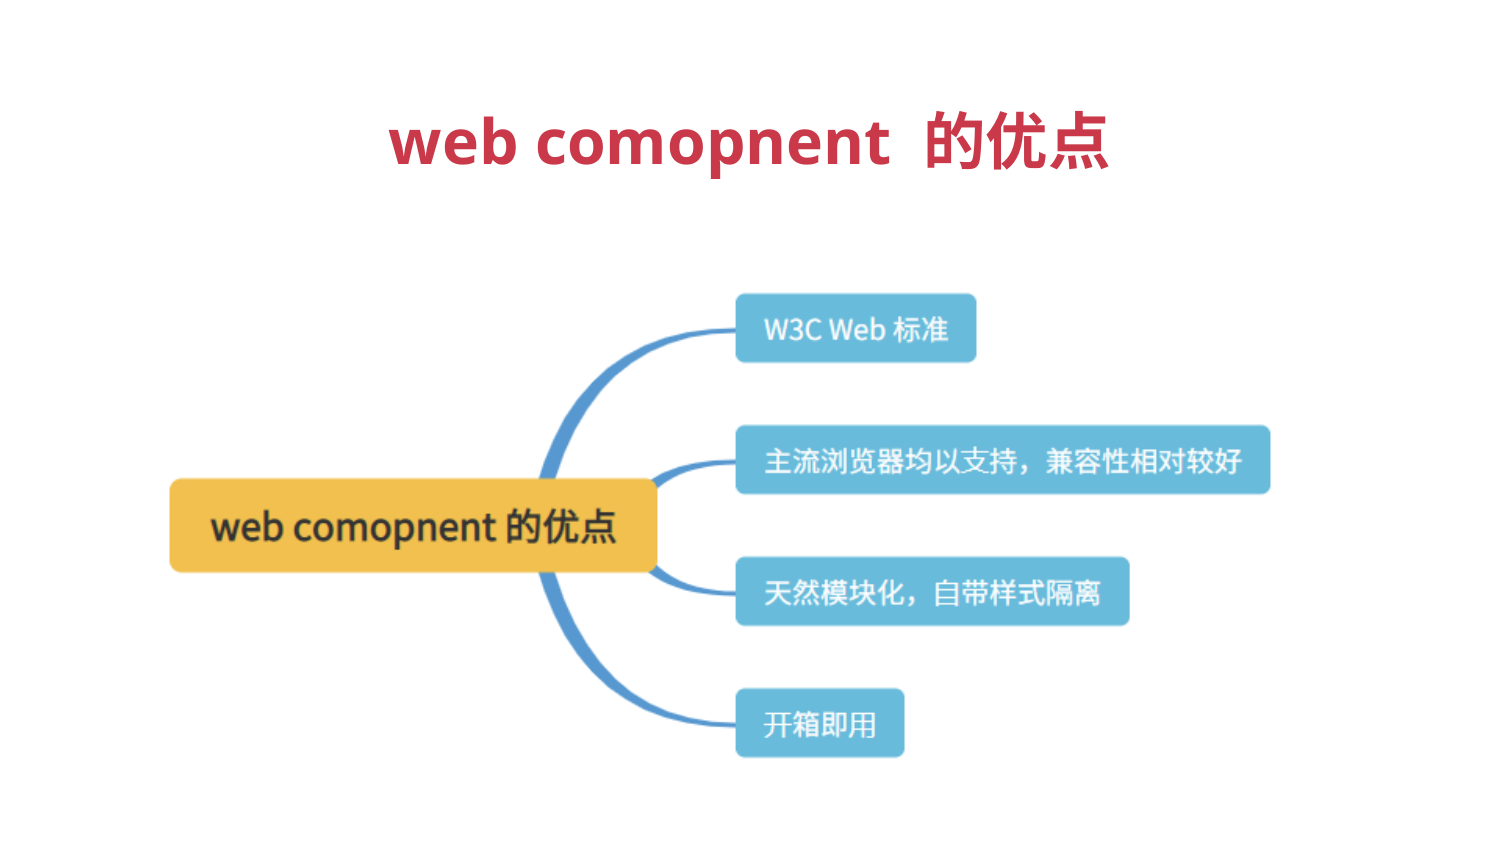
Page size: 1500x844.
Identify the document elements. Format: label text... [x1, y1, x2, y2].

text_box web comopnent 的优点 [374, 94, 1126, 185]
picture [162, 232, 1338, 807]
